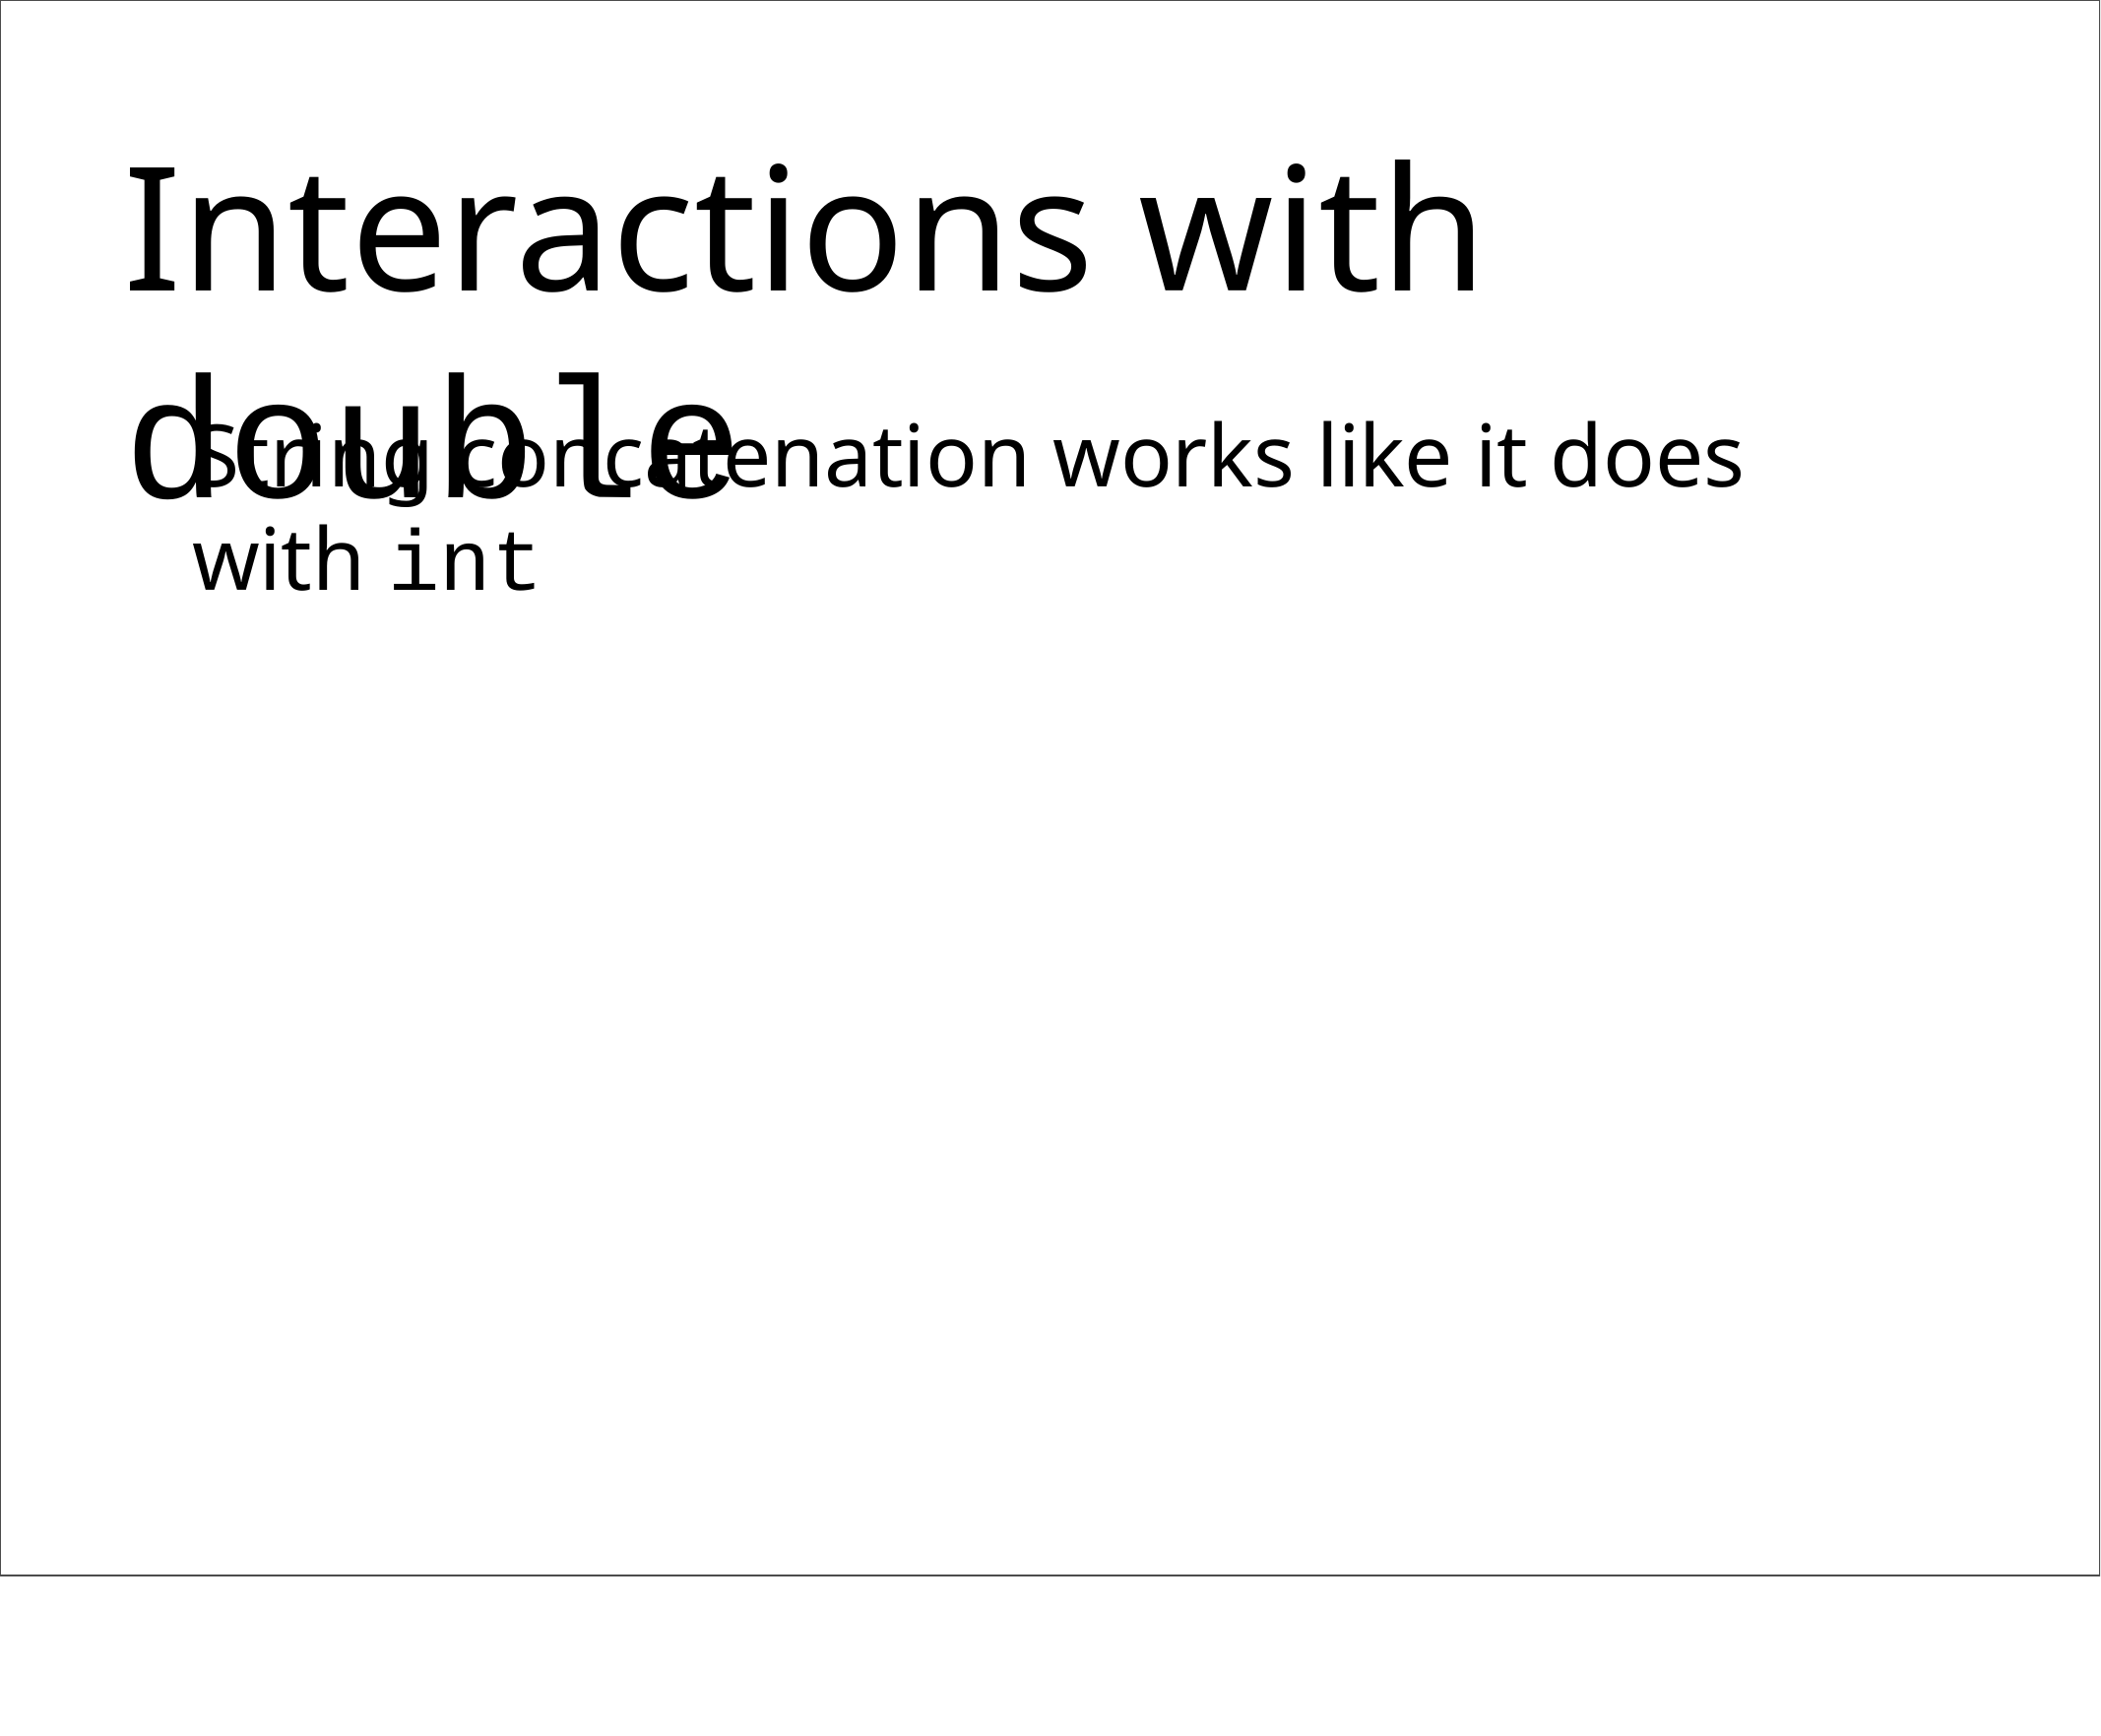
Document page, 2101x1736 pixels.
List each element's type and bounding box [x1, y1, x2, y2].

text_box [0, 0, 2101, 1575]
